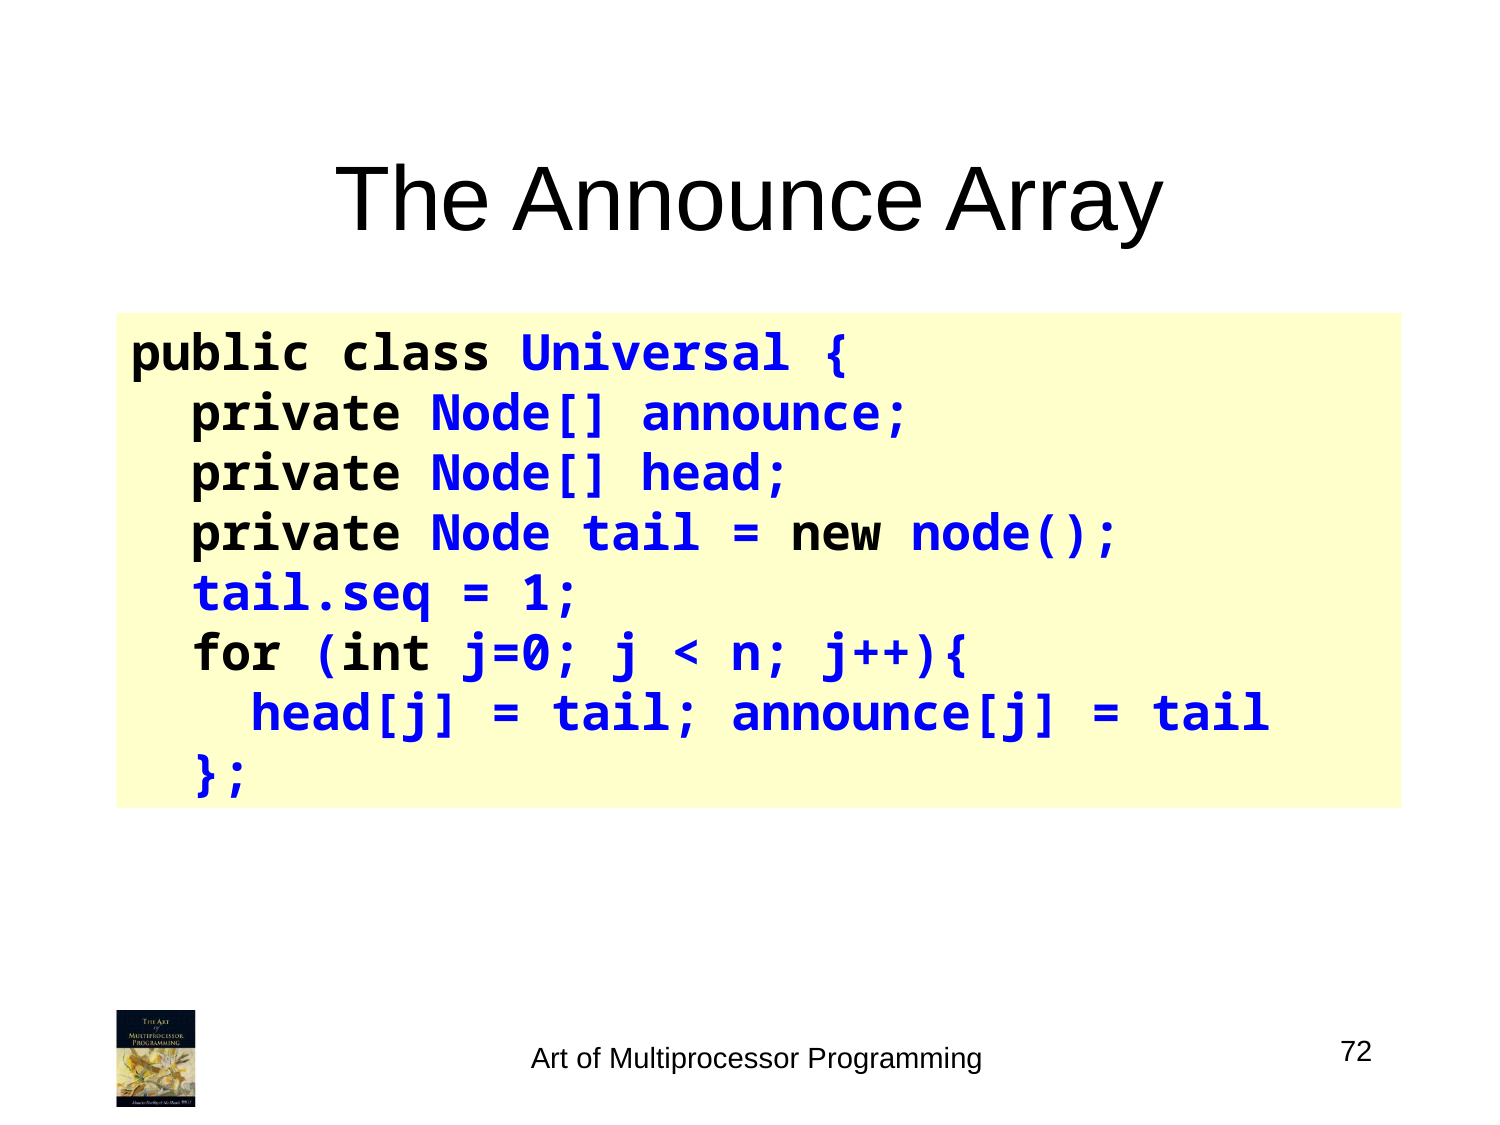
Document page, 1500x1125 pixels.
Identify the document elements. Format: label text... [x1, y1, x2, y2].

picture [107, 1010, 204, 1107]
footer Art of Multiprocessor Programming [484, 1031, 1030, 1107]
title The Announce Array [112, 99, 1388, 288]
text_box public class Universal { private Node[] announce; private Node[] head; private Node tail = new node(); tail.seq = 1; for (int j=0; j < n; j++){ head[j] = tail; announce[j] = tail }; [116, 312, 1402, 808]
slide_number 72 [1074, 1024, 1388, 1101]
